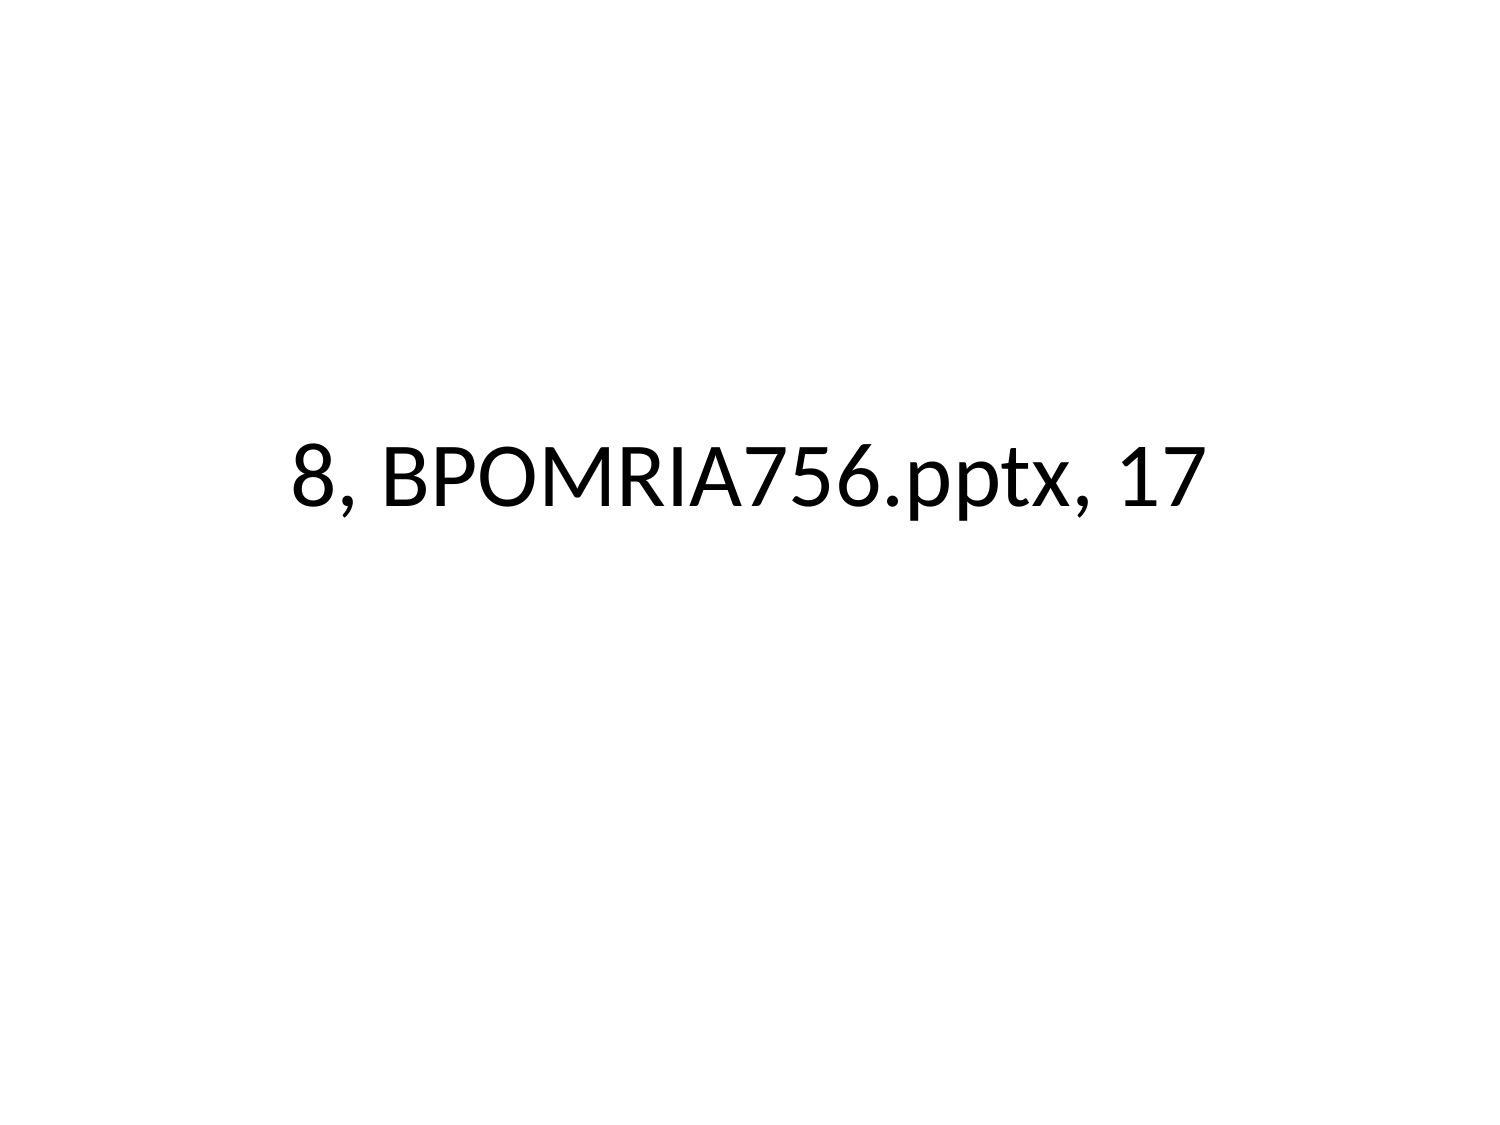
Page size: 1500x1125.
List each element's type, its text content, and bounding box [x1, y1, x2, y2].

title 8, BPOMRIA756.pptx, 17 [112, 349, 1388, 591]
